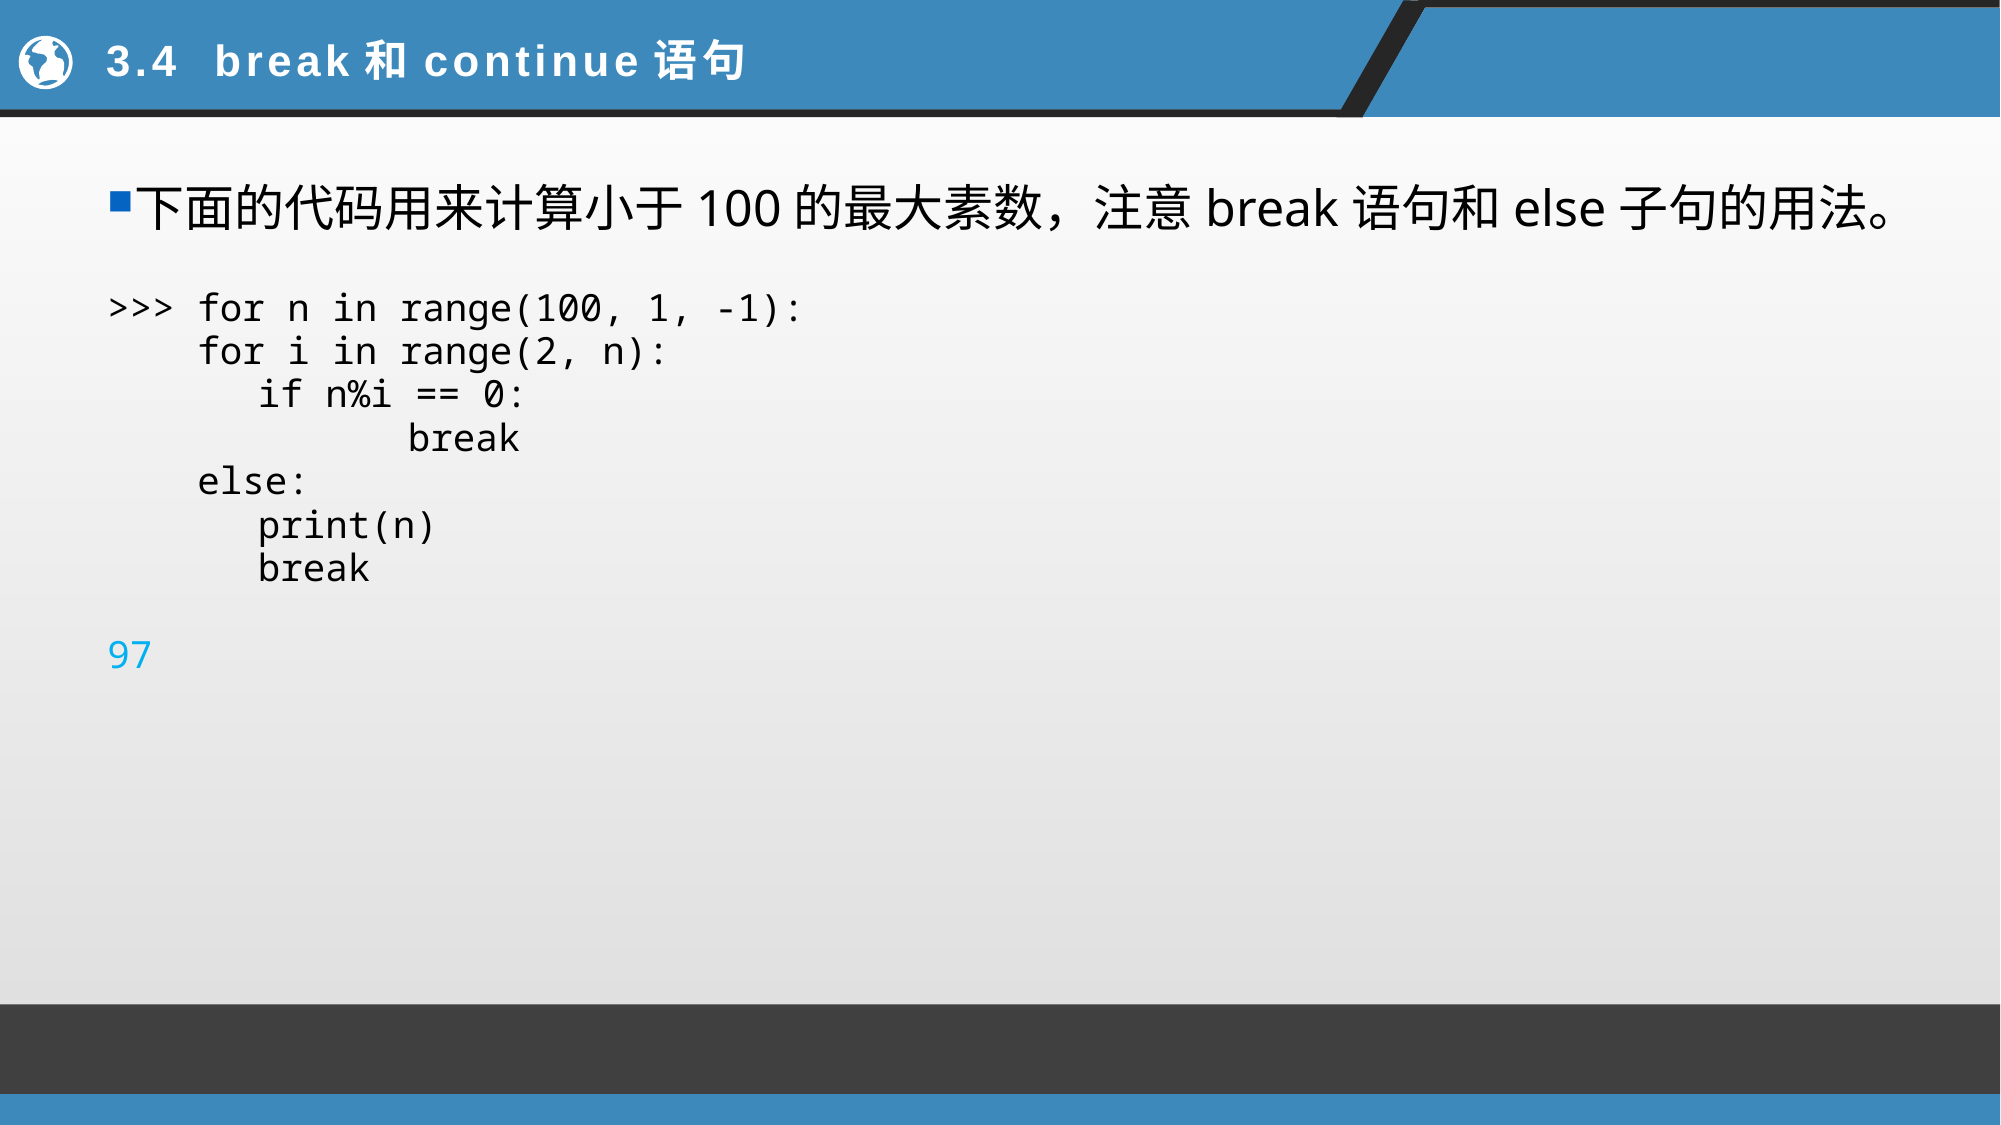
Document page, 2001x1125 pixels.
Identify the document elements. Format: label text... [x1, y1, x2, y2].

title 3.4 break和continue语句 [90, 0, 977, 146]
list 下面的代码用来计算小于100的最大素数，注意break语句和else子句的用法。 >>> for n in range(100, 1, -1): for i in range(2, n): if n%i == 0: break else: print(n) break 97 [90, 146, 1921, 976]
